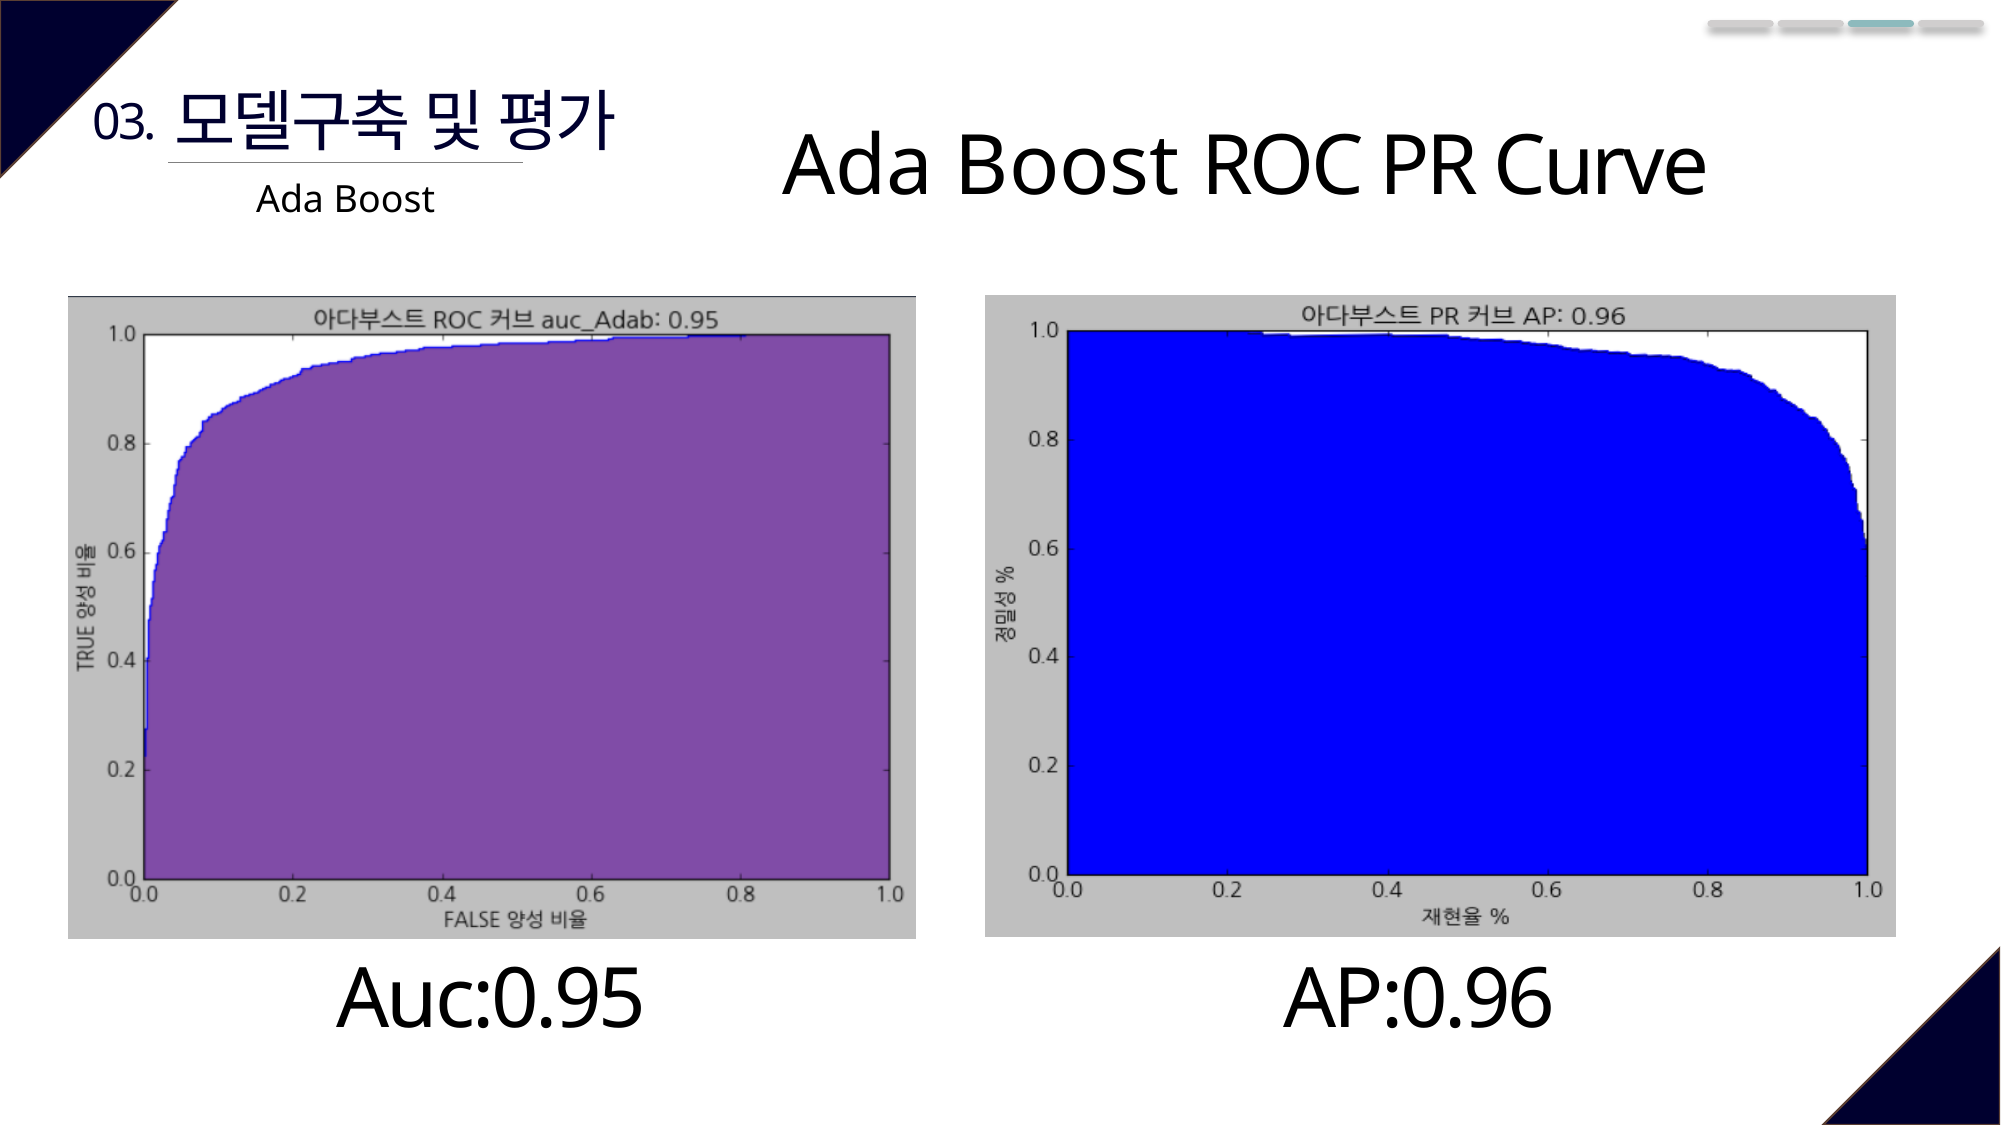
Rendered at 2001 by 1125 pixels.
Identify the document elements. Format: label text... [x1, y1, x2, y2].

text_box 모델구축 및 평가 [159, 71, 633, 167]
text_box AP:0.96 [1197, 938, 1643, 1052]
picture [985, 295, 1896, 938]
text_box Ada Boost ROC PR Curve [610, 104, 1881, 157]
picture [68, 296, 916, 939]
text_box [586, 157, 2000, 233]
text_box 03. [78, 81, 172, 157]
text_box Auc:0.95 [269, 939, 715, 1052]
text_box Ada Boost [241, 167, 450, 228]
